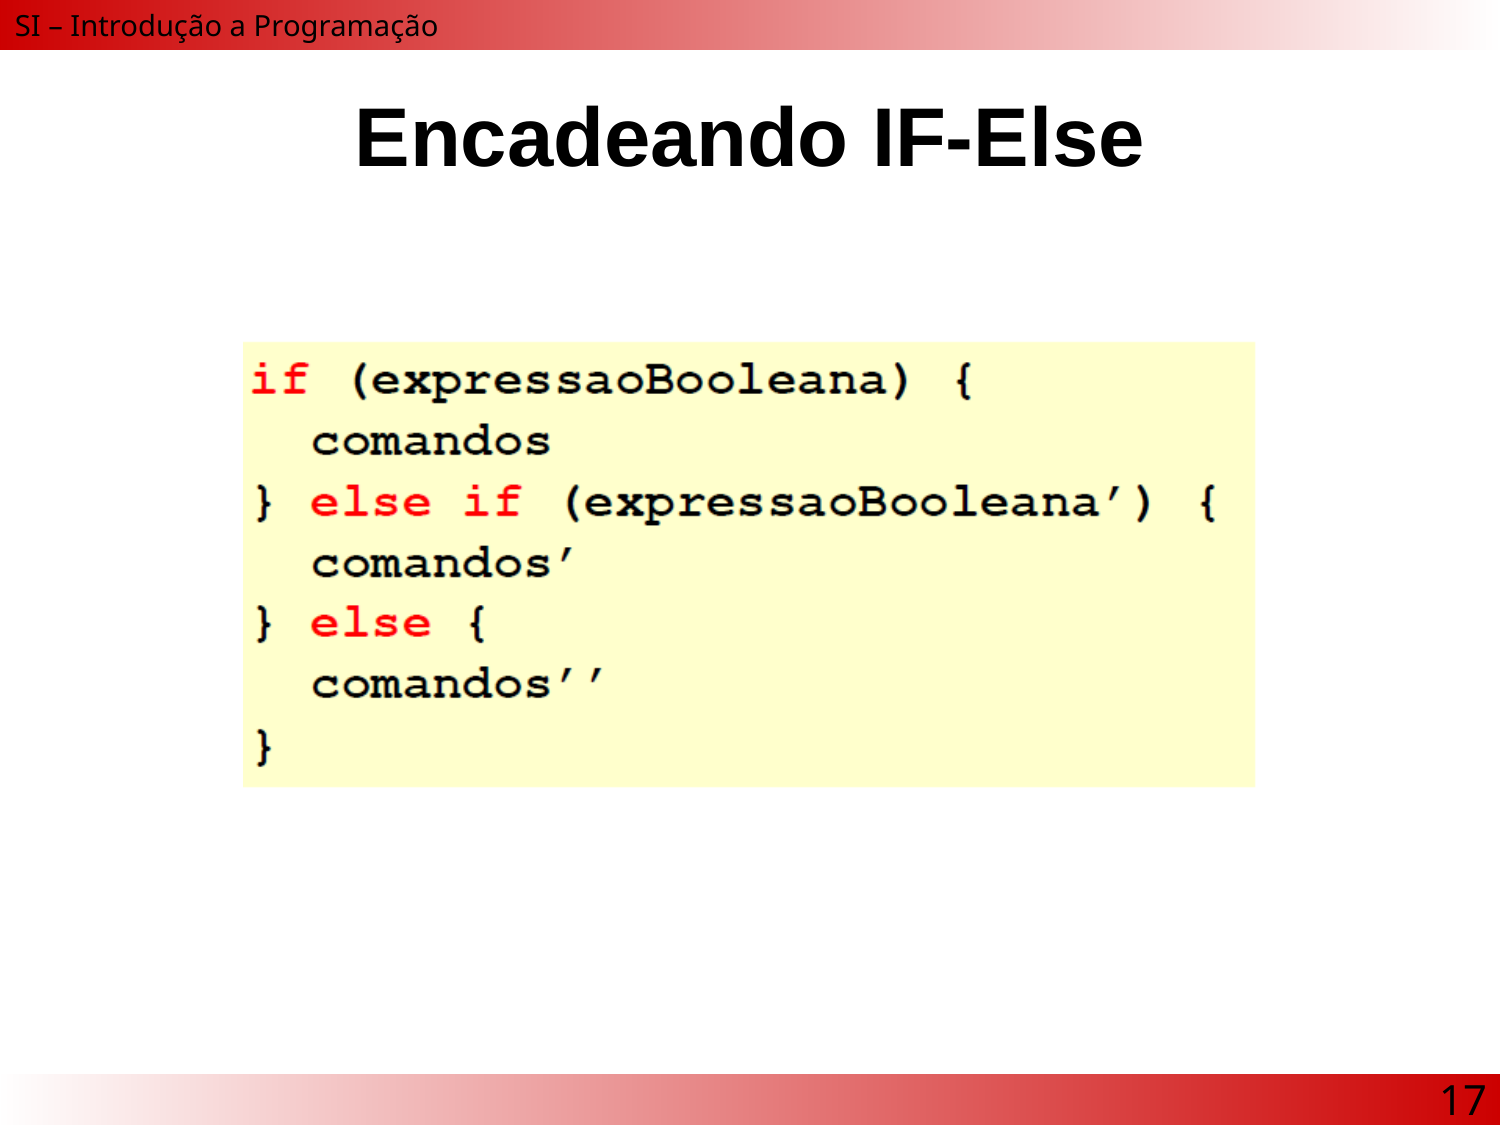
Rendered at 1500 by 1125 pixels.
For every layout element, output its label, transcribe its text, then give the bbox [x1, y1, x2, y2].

picture [243, 336, 1257, 789]
title Encadeando IF-Else [0, 77, 1500, 188]
slide_number 17 [1299, 1065, 1500, 1125]
